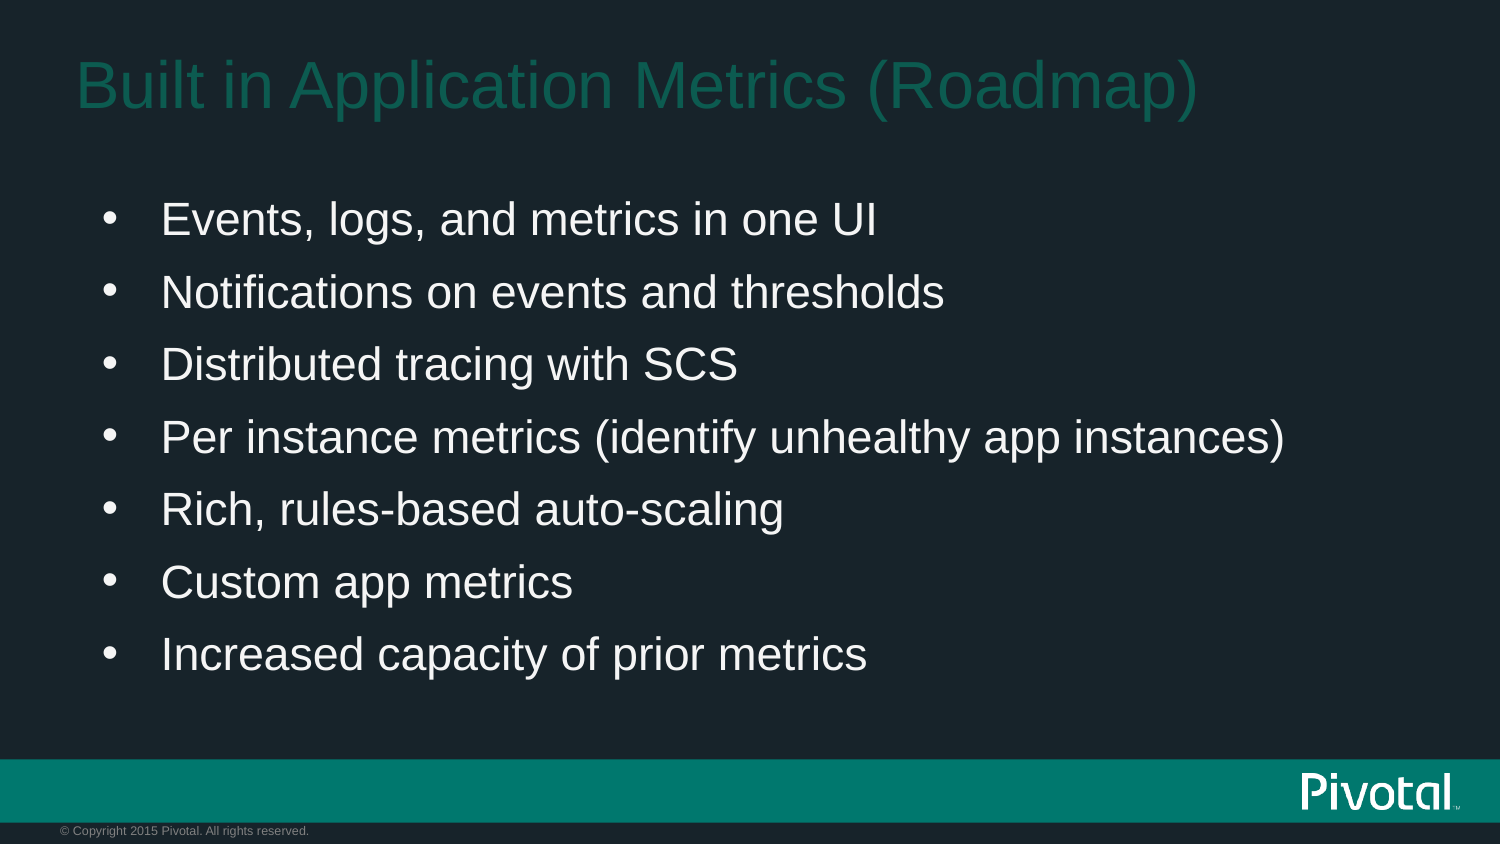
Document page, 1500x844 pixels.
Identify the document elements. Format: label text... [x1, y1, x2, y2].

title Built in Application Metrics (Roadmap) [75, 52, 1425, 113]
list Events, logs, and metrics in one UI Notifications on events and thresholds Distributed tracing with SCS Per instance metrics (identify unhealthy app instances) Rich, rules-based auto-scaling Custom app metrics Increased capacity of prior metrics [75, 181, 1425, 688]
picture [1302, 773, 1460, 810]
